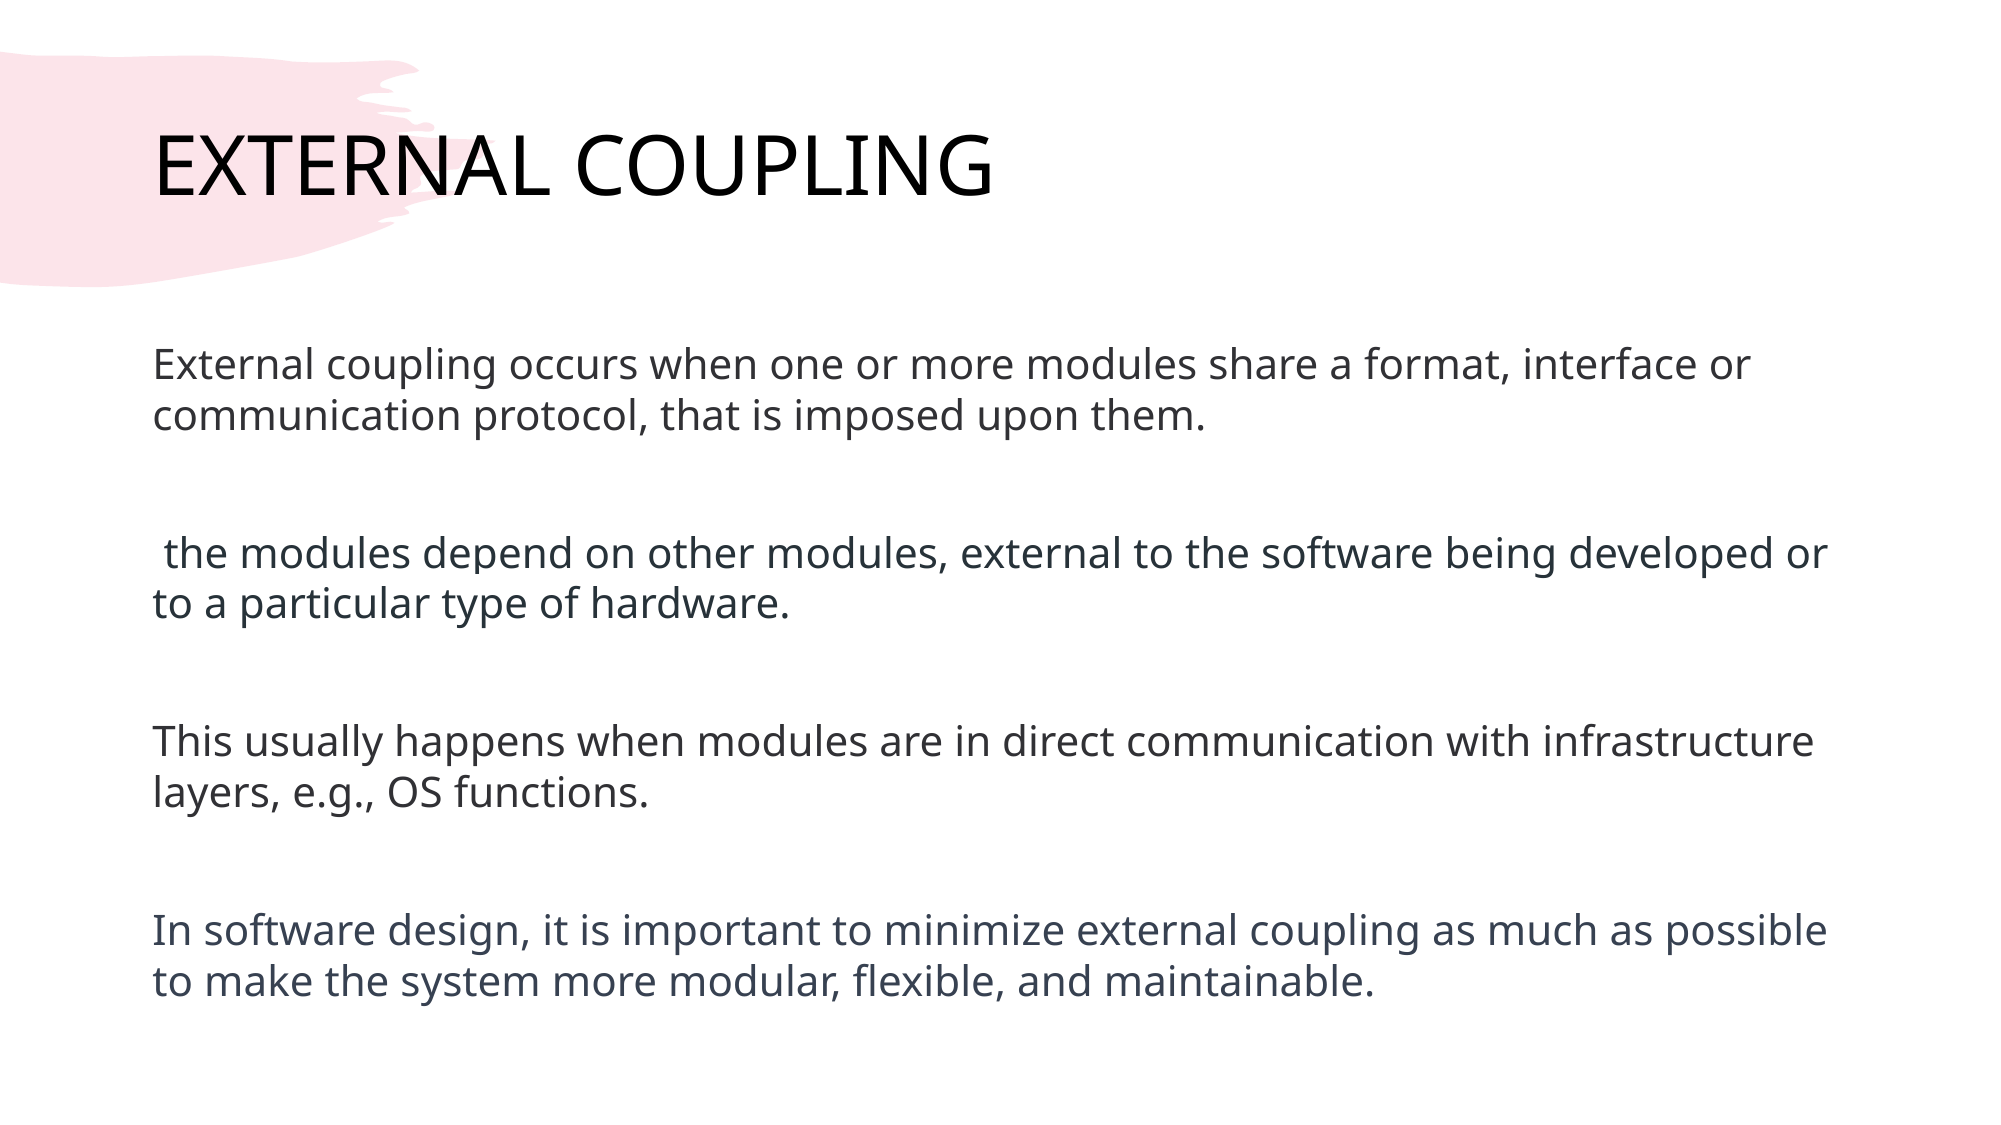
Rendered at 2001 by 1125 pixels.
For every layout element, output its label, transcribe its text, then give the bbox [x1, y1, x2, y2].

title EXTERNAL COUPLING [137, 59, 1863, 278]
list External coupling occurs when one or more modules share a format, interface or communication protocol, that is imposed upon them. the modules depend on other modules, external to the software being developed or to a particular type of hardware. This usually happens when modules are in direct communication with infrastructure layers, e.g., OS functions. In software design, it is important to minimize external coupling as much as possible to make the system more modular, flexible, and maintainable. [137, 329, 1863, 1013]
